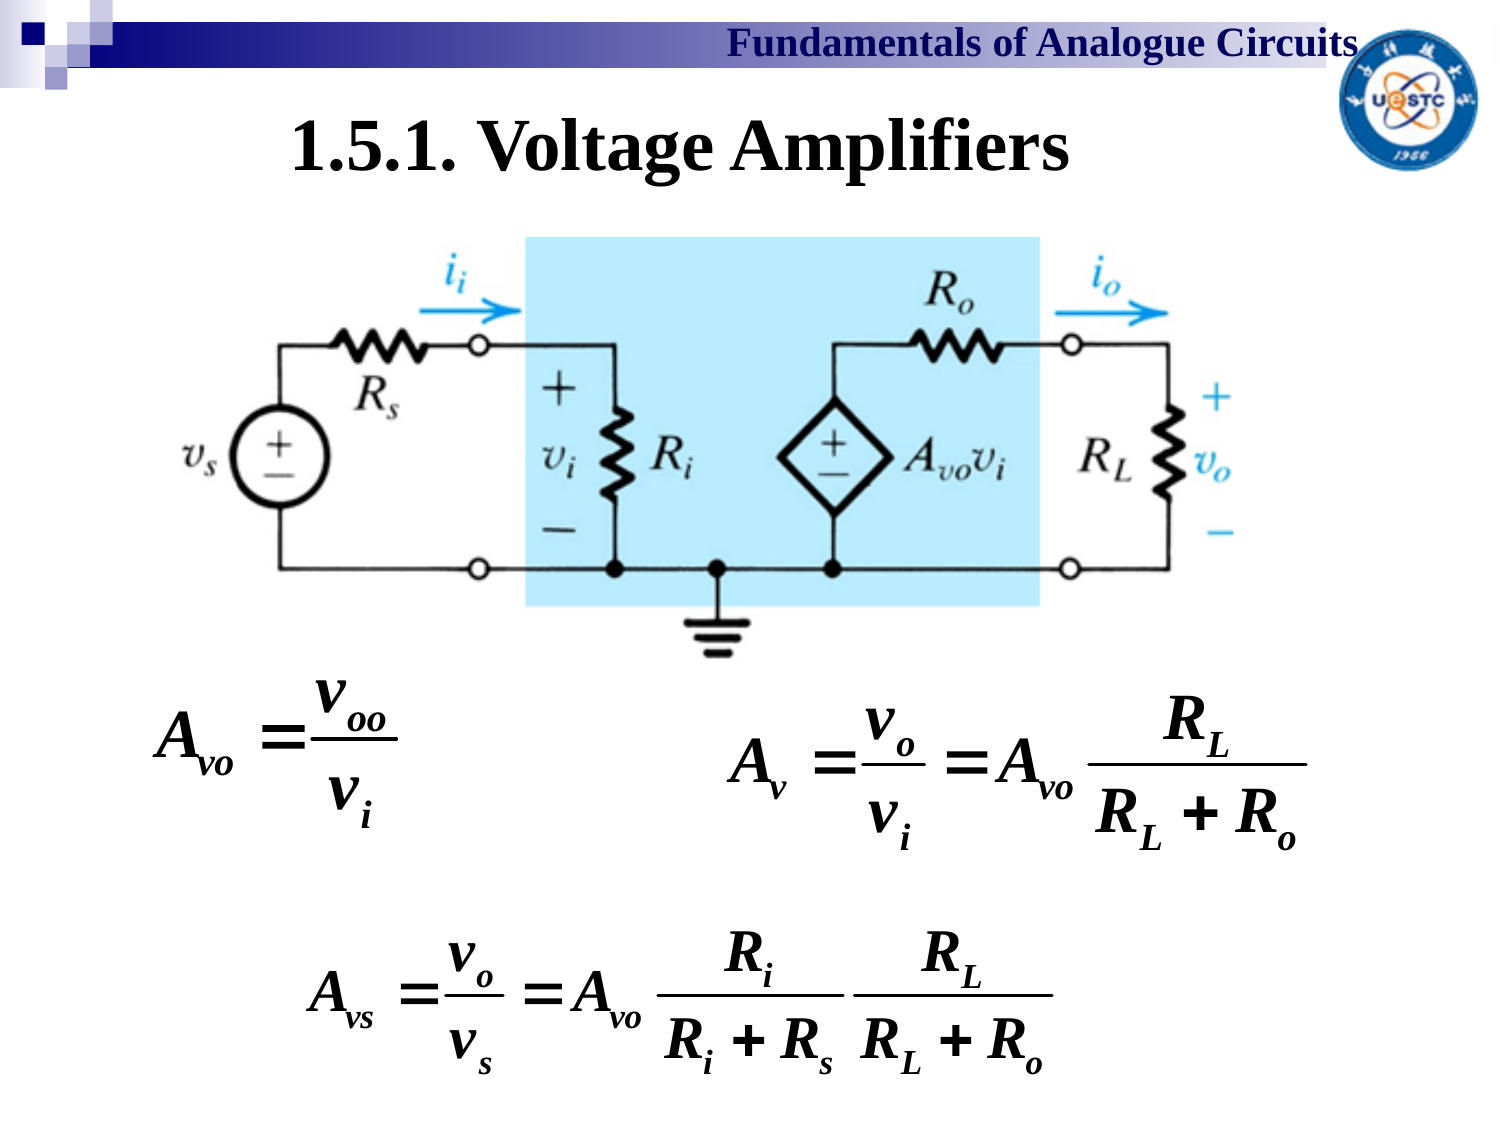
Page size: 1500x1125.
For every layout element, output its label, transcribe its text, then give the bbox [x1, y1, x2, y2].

text_box Fundamentals of Analogue Circuits [723, 12, 1326, 67]
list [295, 910, 1063, 1088]
picture [174, 237, 1247, 663]
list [141, 644, 408, 841]
picture [1326, 4, 1493, 183]
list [716, 673, 1317, 863]
text_box 1.5.1. Voltage Amplifiers [275, 87, 1138, 200]
